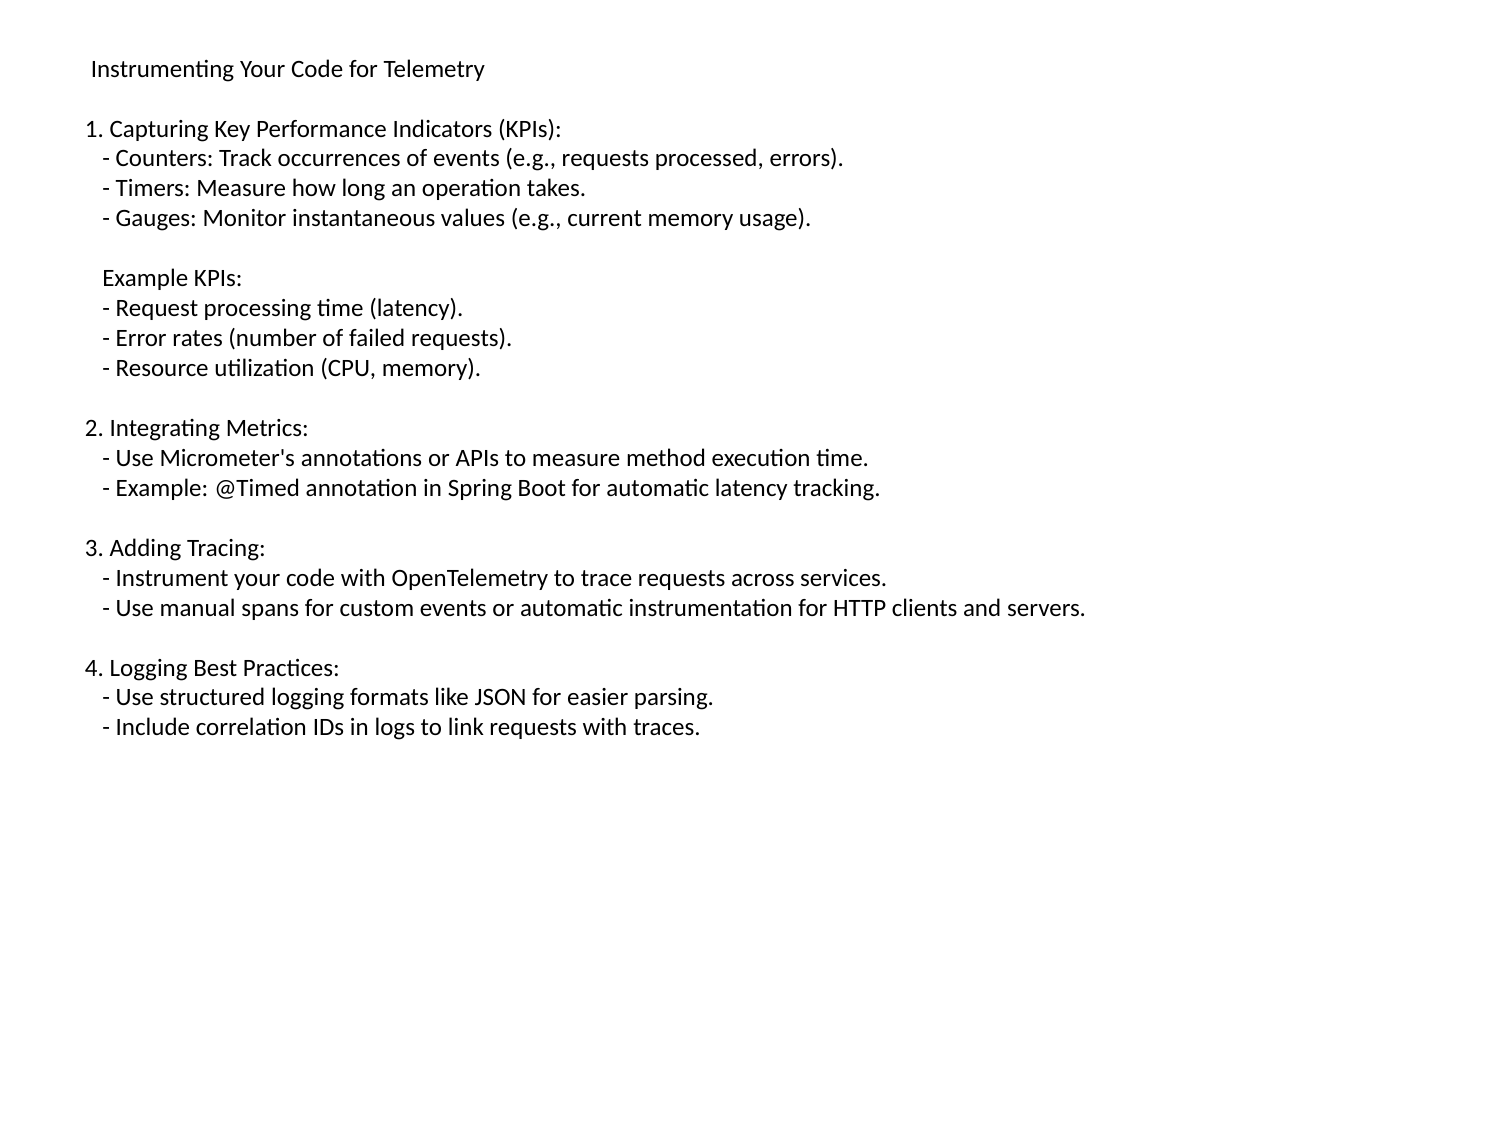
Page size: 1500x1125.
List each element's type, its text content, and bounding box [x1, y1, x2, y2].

text_box Instrumenting Your Code for Telemetry 1. Capturing Key Performance Indicators (KPIs): - Counters: Track occurrences of events (e.g., requests processed, errors). - Timers: Measure how long an operation takes. - Gauges: Monitor instantaneous values (e.g., current memory usage). Example KPIs: - Request processing time (latency). - Error rates (number of failed requests). - Resource utilization (CPU, memory). 2. Integrating Metrics: - Use Micrometer's annotations or APIs to measure method execution time. - Example: @Timed annotation in Spring Boot for automatic latency tracking. 3. Adding Tracing: - Instrument your code with OpenTelemetry to trace requests across services. - Use manual spans for custom events or automatic instrumentation for HTTP clients and servers. 4. Logging Best Practices: - Use structured logging formats like JSON for easier parsing. - Include correlation IDs in logs to link requests with traces. [70, 44, 1418, 749]
